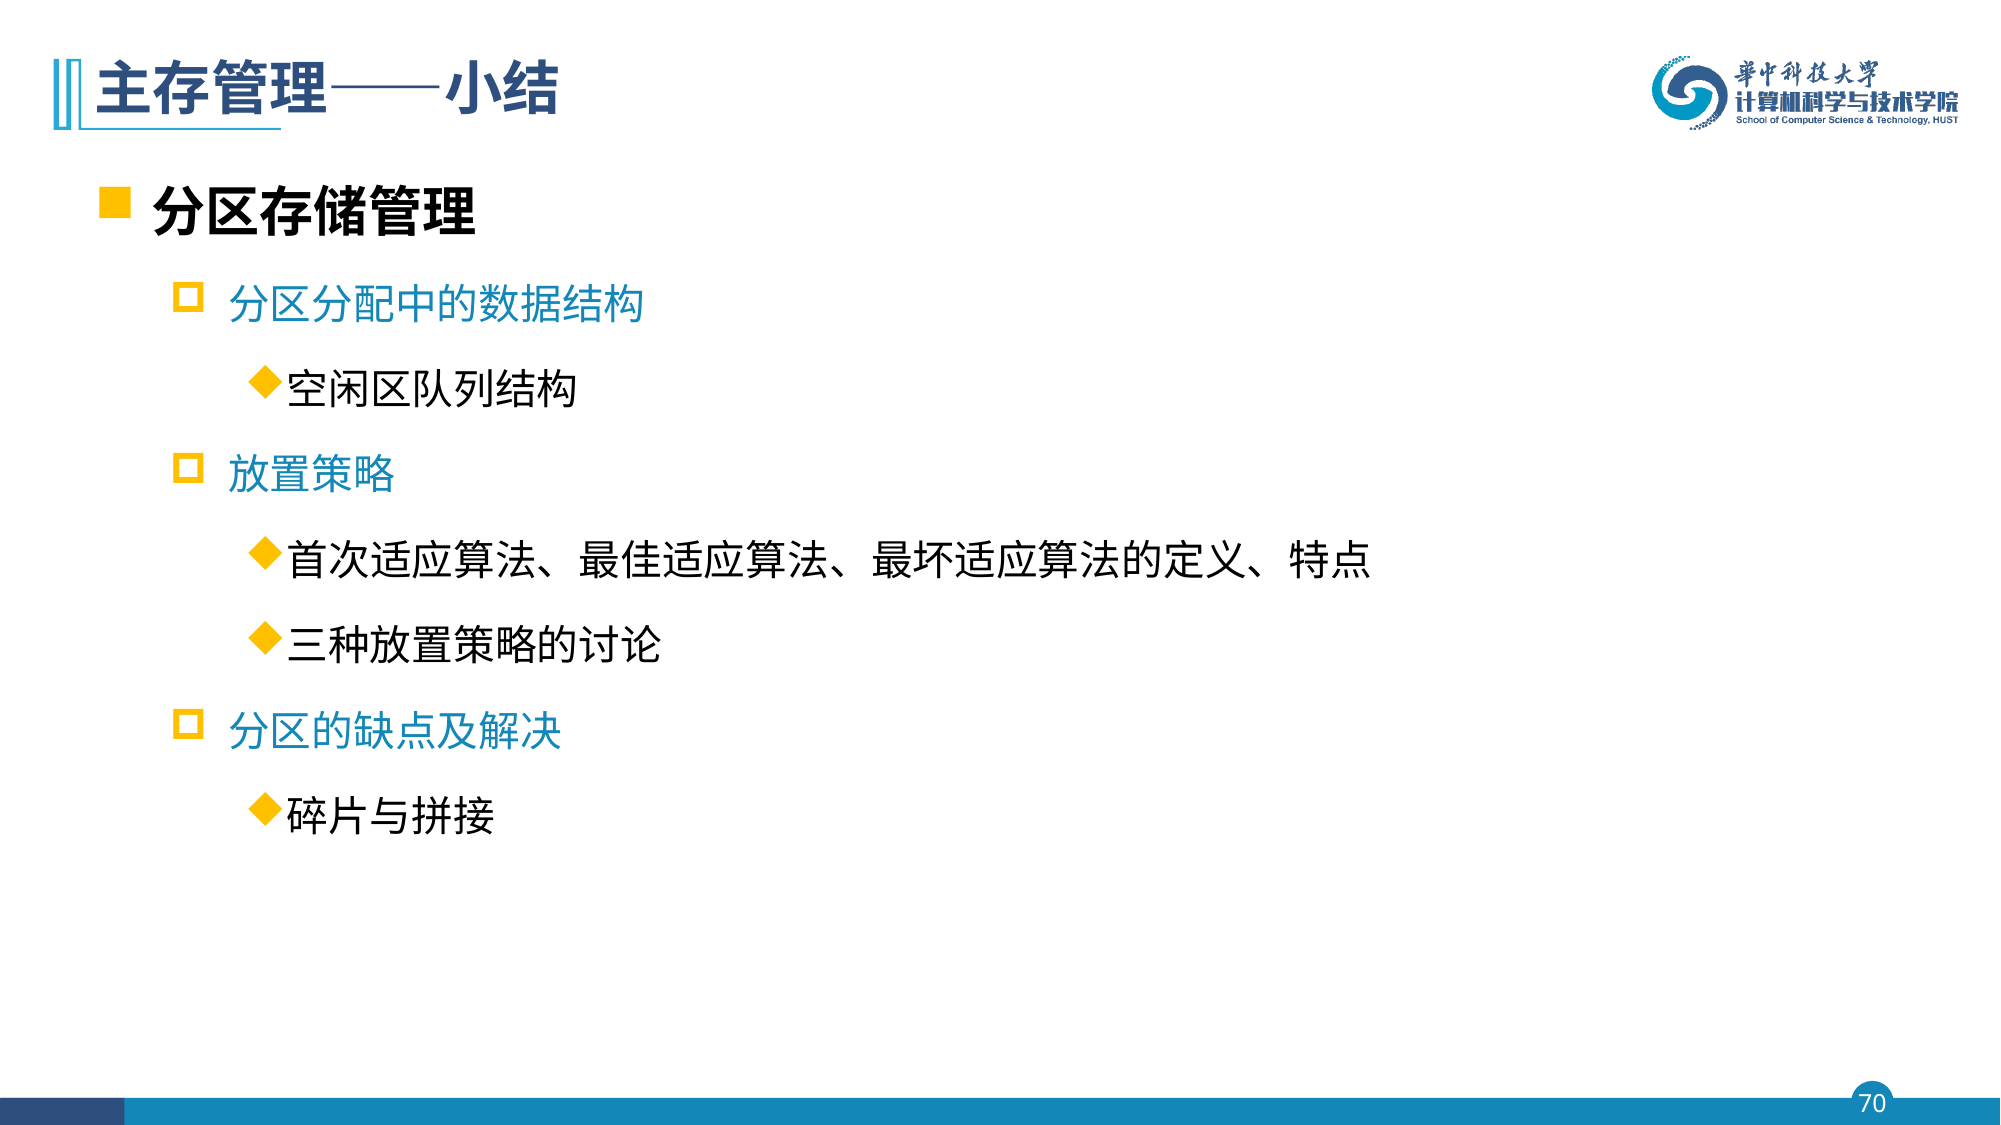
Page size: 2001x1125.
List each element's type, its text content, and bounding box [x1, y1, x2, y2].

picture [1653, 56, 1958, 130]
list 分区存储管理 分区分配中的数据结构 空闲区队列结构 放置策略 首次适应算法、最佳适应算法、最坏适应算法的定义、特点 三种放置策略的讨论 分区的缺点及解决 碎片与拼接 [80, 137, 1933, 1098]
title 主存管理——小结 [80, 51, 1653, 137]
picture [1653, 56, 1678, 79]
